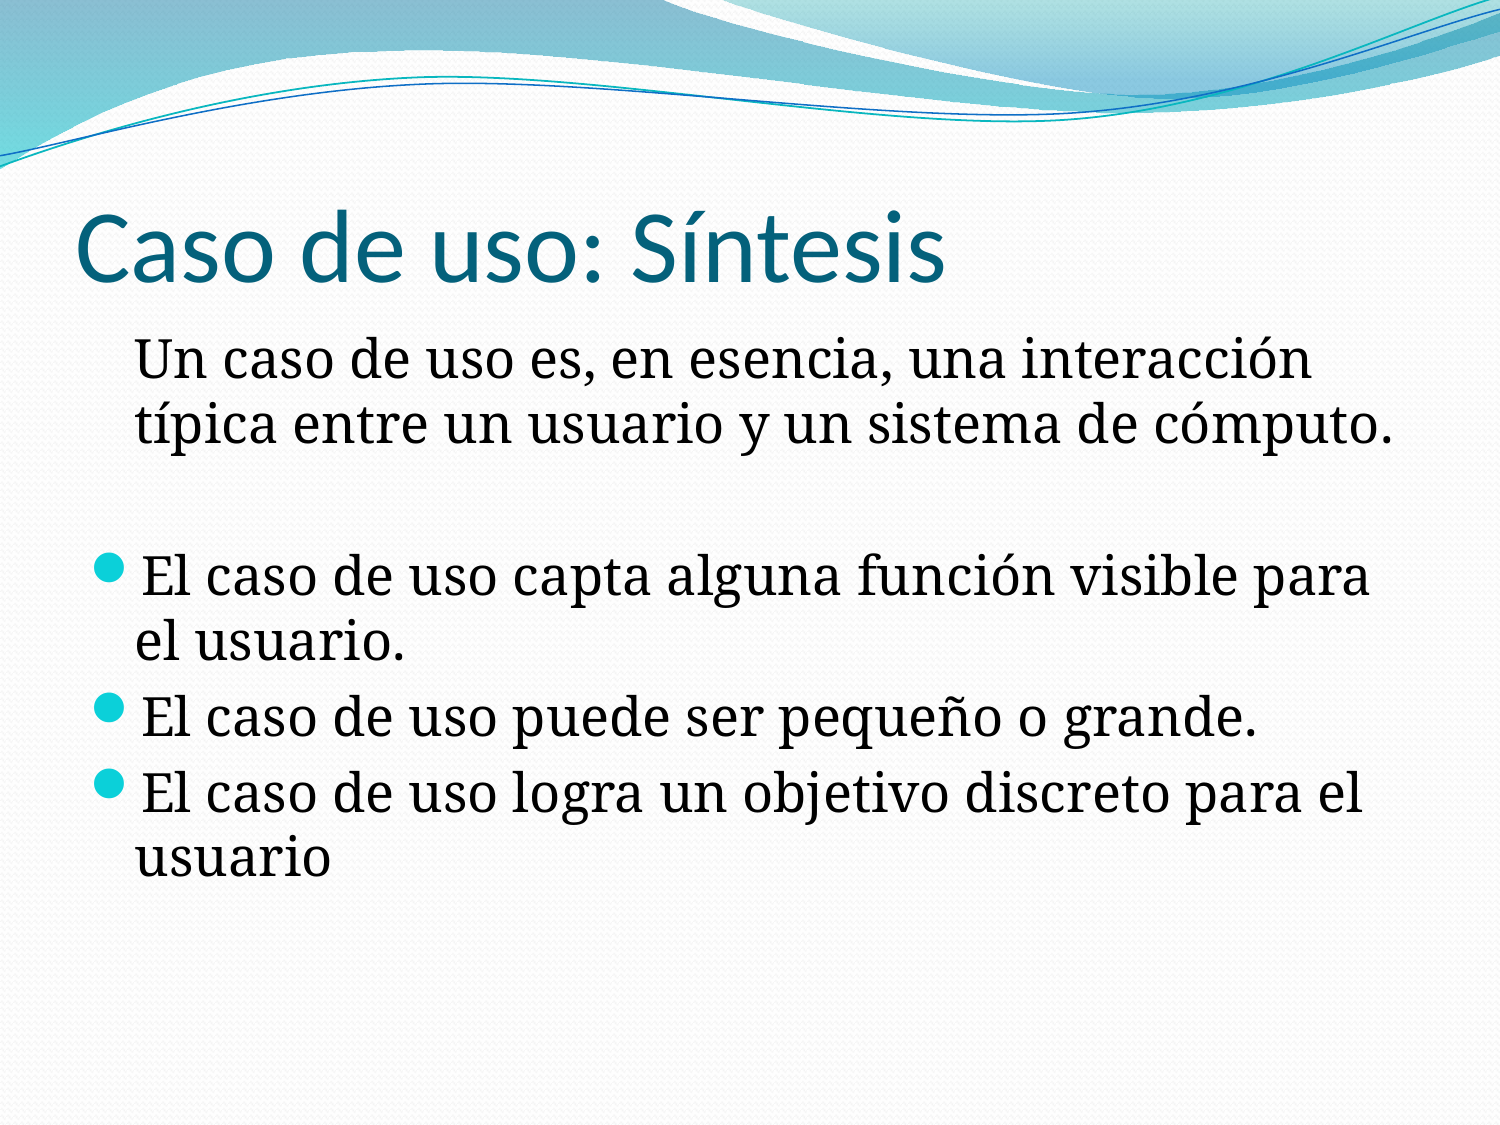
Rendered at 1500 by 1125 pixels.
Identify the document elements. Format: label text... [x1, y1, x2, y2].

list Un caso de uso es, en esencia, una interacción típica entre un usuario y un sistema de cómputo. El caso de uso capta alguna función visible para el usuario. El caso de uso puede ser pequeño o grande. El caso de uso logra un objetivo discreto para el usuario [75, 317, 1425, 1038]
title Caso de uso: Síntesis [75, 115, 1425, 303]
